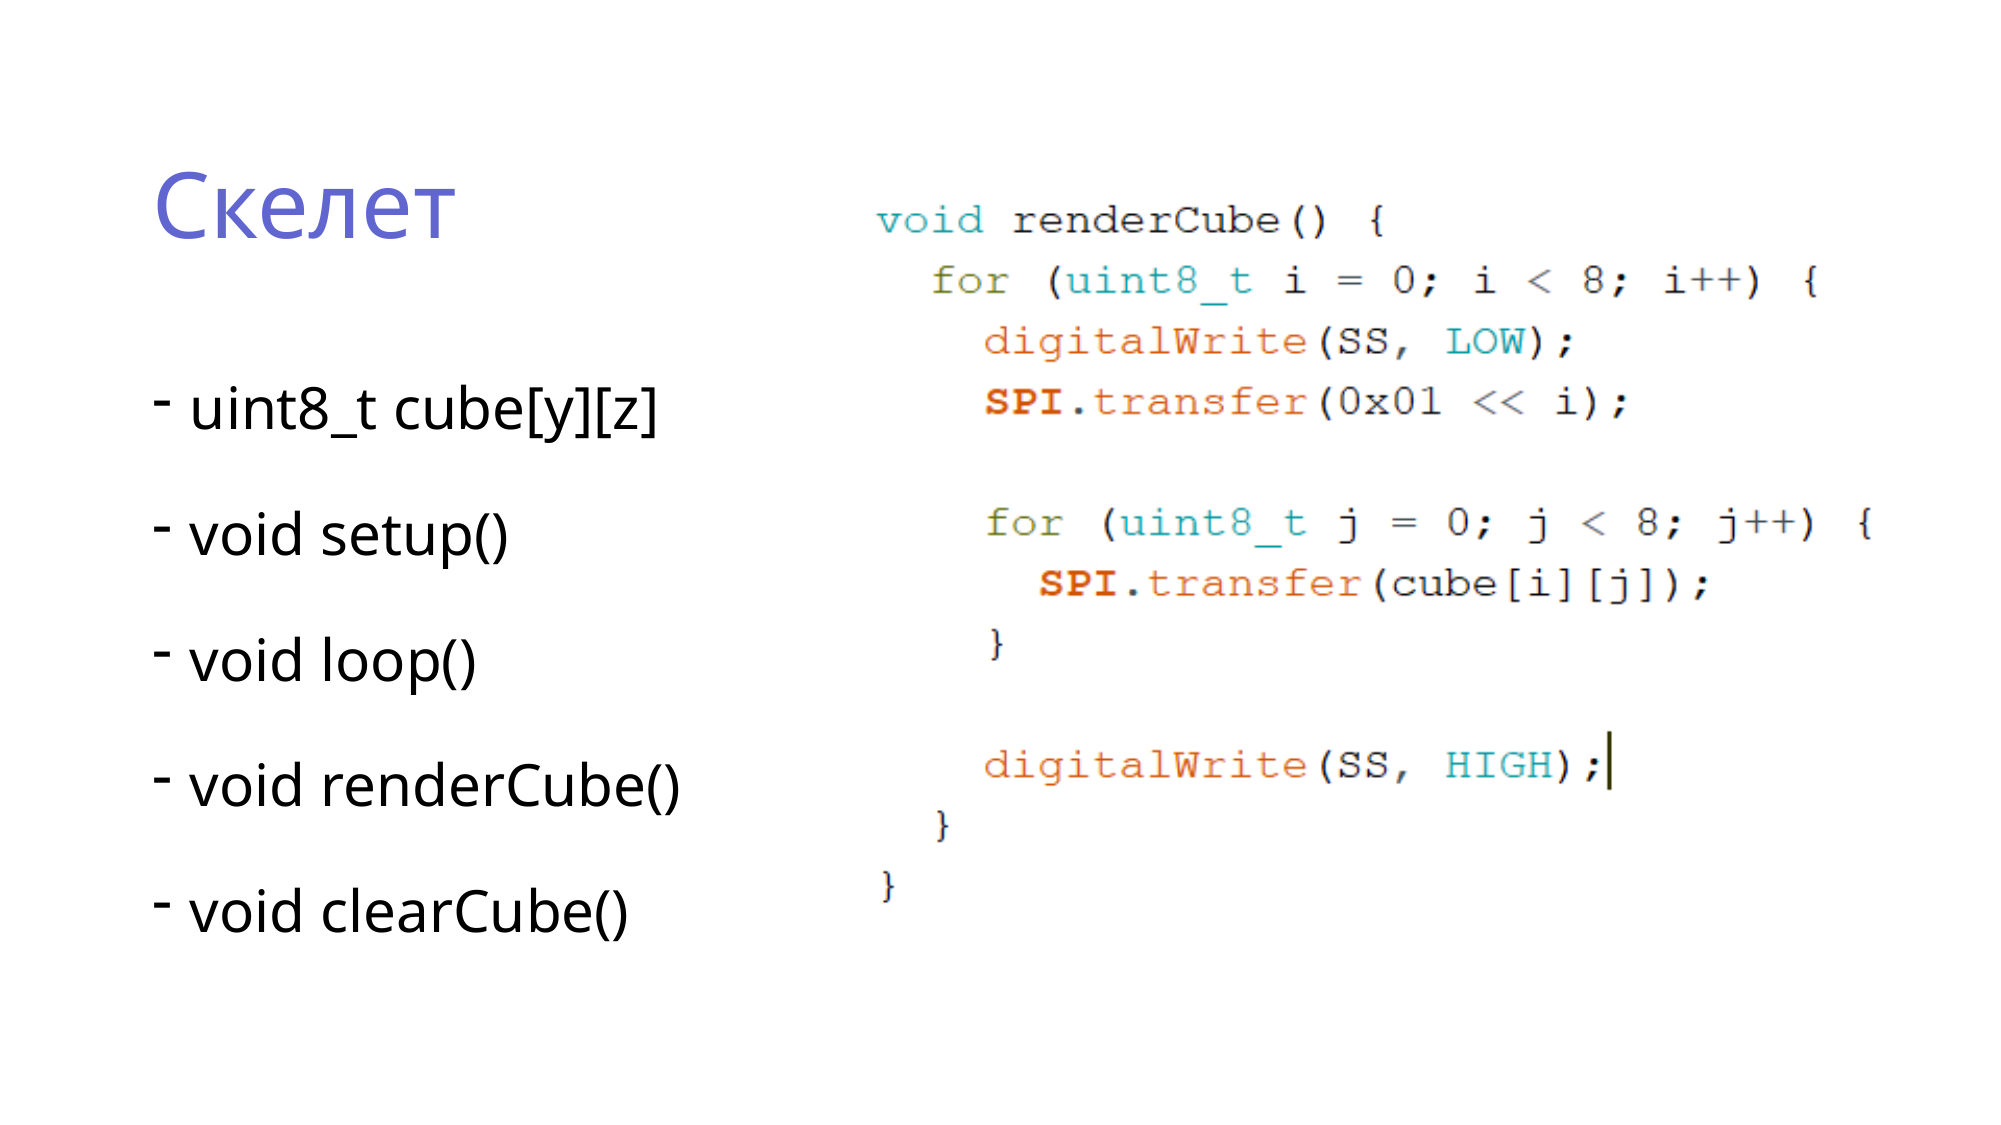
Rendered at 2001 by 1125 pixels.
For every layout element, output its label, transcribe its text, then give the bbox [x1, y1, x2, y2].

title Скелет [137, 133, 1504, 285]
list uint8_t cube[y][z] void setup() void loop() void renderCube() void clearCube() [137, 329, 1863, 1029]
picture [859, 164, 2000, 949]
